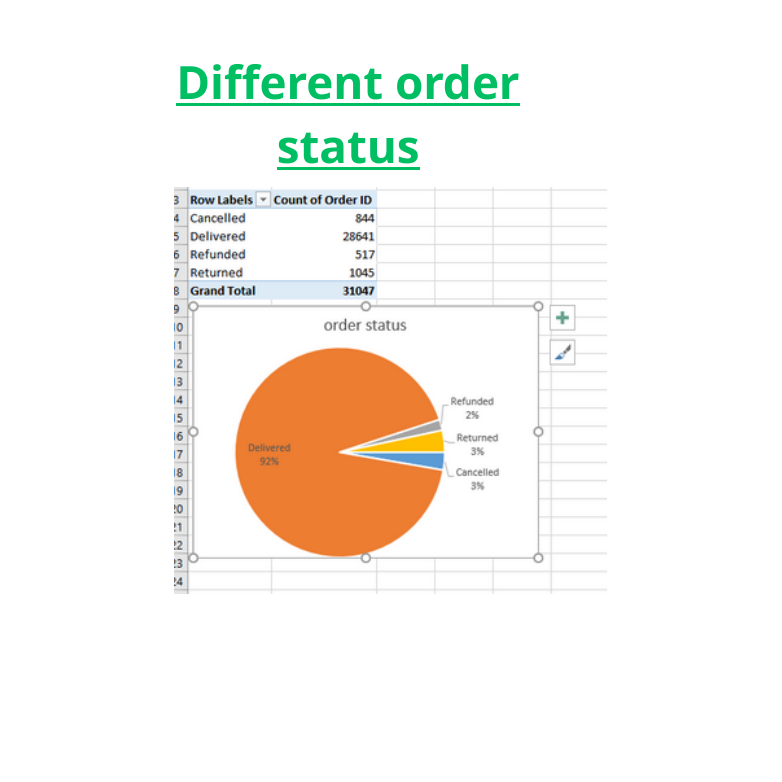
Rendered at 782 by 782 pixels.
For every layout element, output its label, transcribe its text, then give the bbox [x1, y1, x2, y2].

text_box Different order status [104, 44, 592, 173]
text_box [174, 187, 608, 594]
